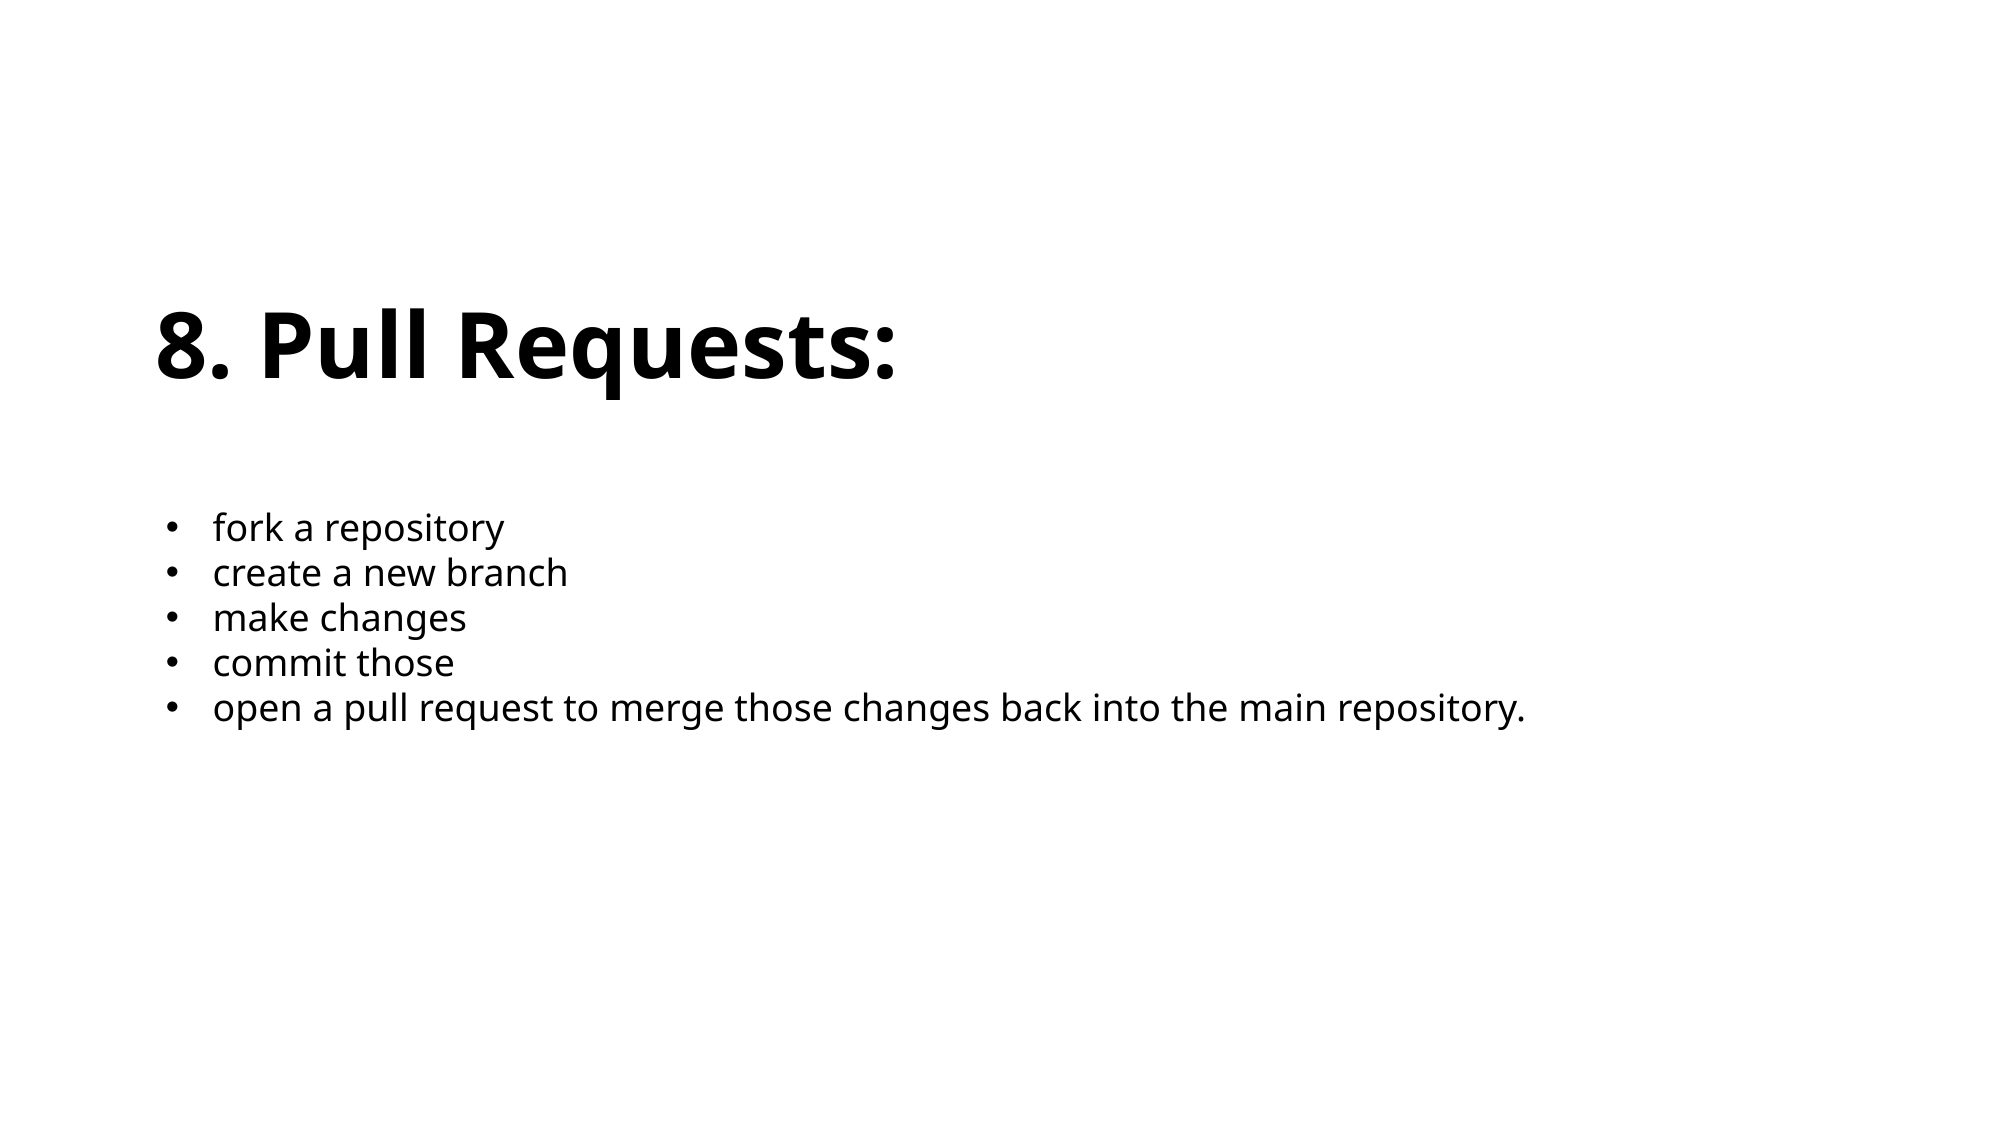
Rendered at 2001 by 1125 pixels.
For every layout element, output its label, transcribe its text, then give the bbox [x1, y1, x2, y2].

title 8. Pull Requests: [140, 239, 1866, 458]
text_box fork a repository create a new branch make changes commit those open a pull request to merge those changes back into the main repository. [151, 496, 1588, 737]
